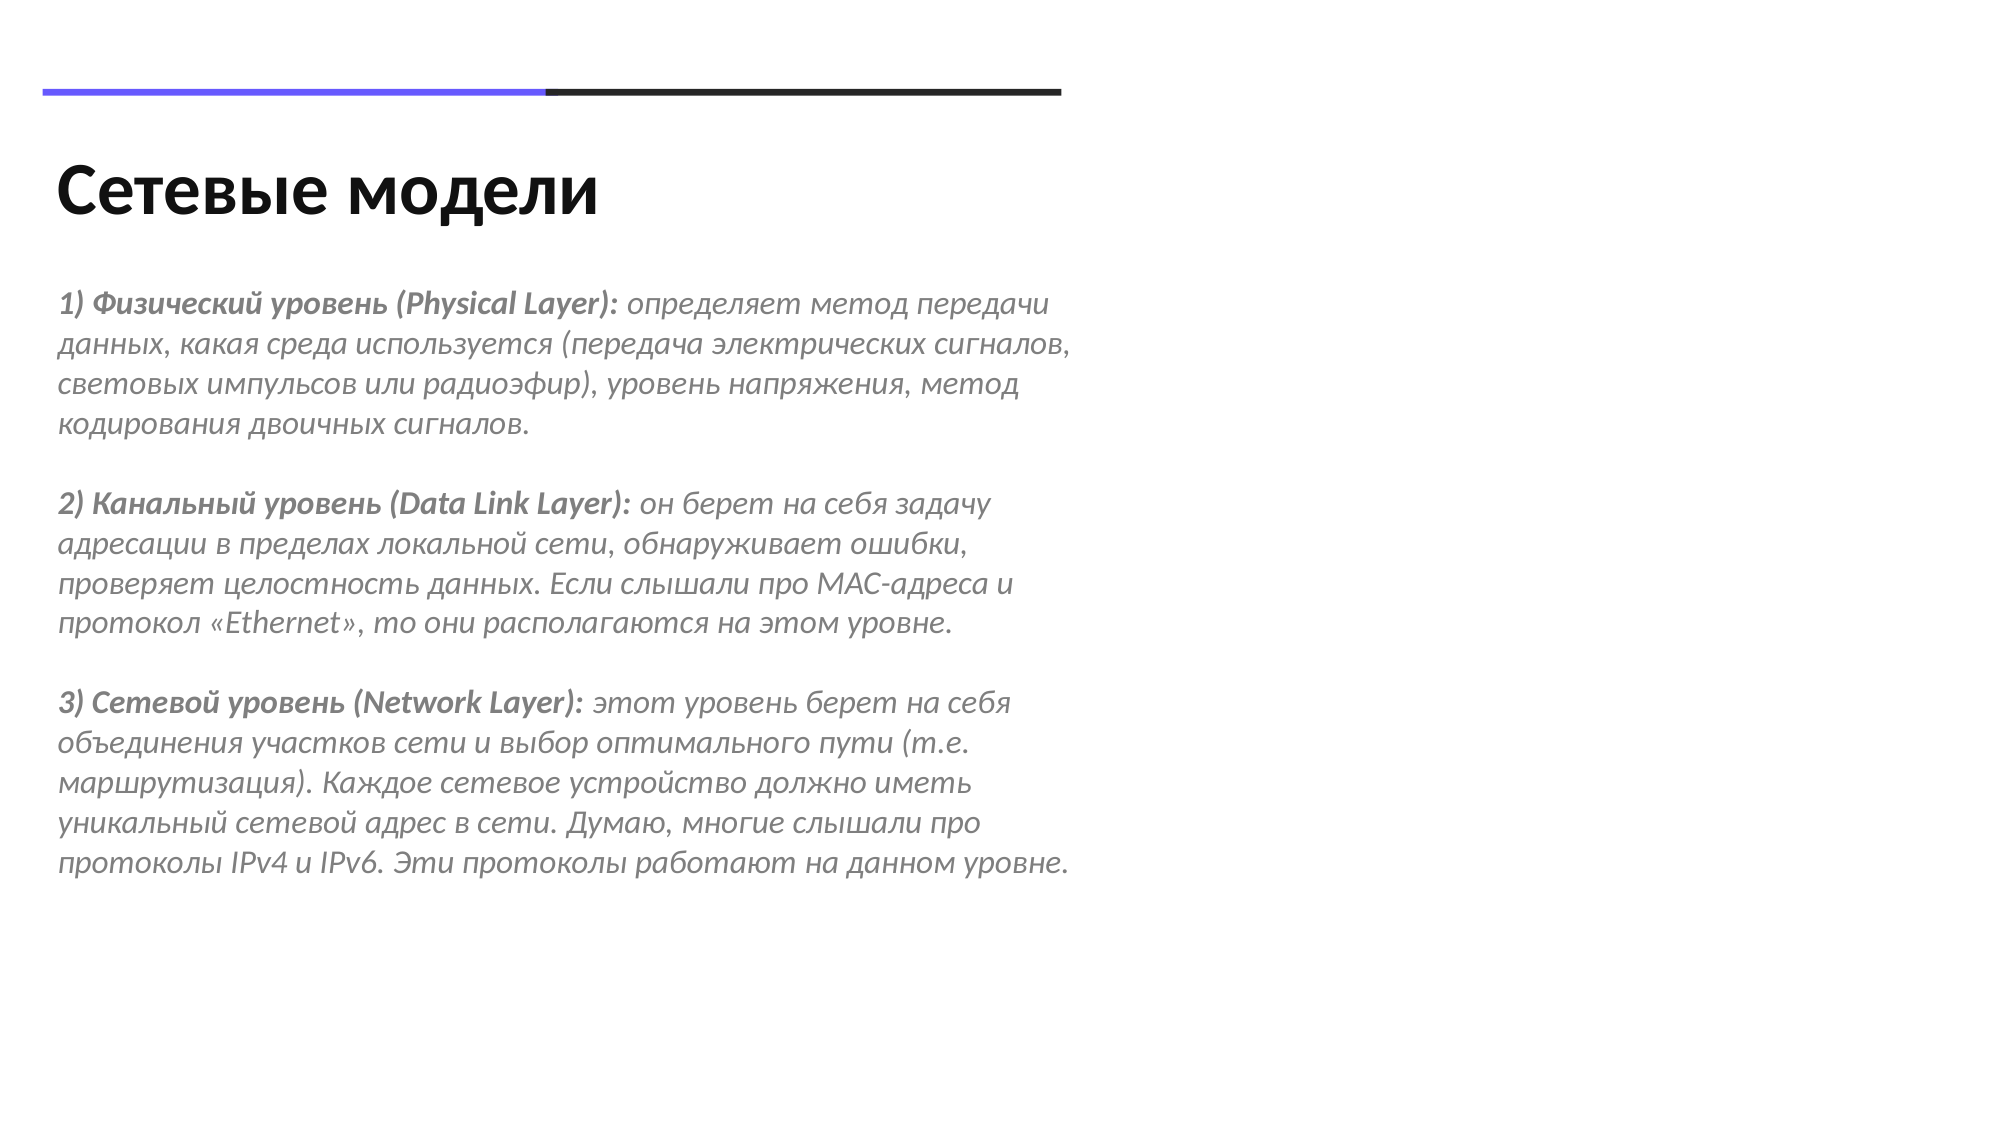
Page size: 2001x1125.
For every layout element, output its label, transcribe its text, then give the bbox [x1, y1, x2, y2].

text_box 1) Физический уровень (Physical Layer): определяет метод передачи данных, какая среда используется (передача электрических сигналов, световых импульсов или радиоэфир), уровень напряжения, метод кодирования двоичных сигналов. 2) Канальный уровень (Data Link Layer): он берет на себя задачу адресации в пределах локальной сети, обнаруживает ошибки, проверяет целостность данных. Если слышали про MAC-адреса и протокол «Ethernet», то они располагаются на этом уровне. 3) Сетевой уровень (Network Layer): этот уровень берет на себя объединения участков сети и выбор оптимального пути (т.е. маршрутизация). Каждое сетевое устройство должно иметь уникальный сетевой адрес в сети. Думаю, многие слышали про протоколы IPv4 и IPv6. Эти протоколы работают на данном уровне. [42, 273, 1129, 895]
text_box [545, 88, 1062, 96]
text_box [42, 88, 545, 96]
text_box Сетевые модели [42, 131, 620, 238]
